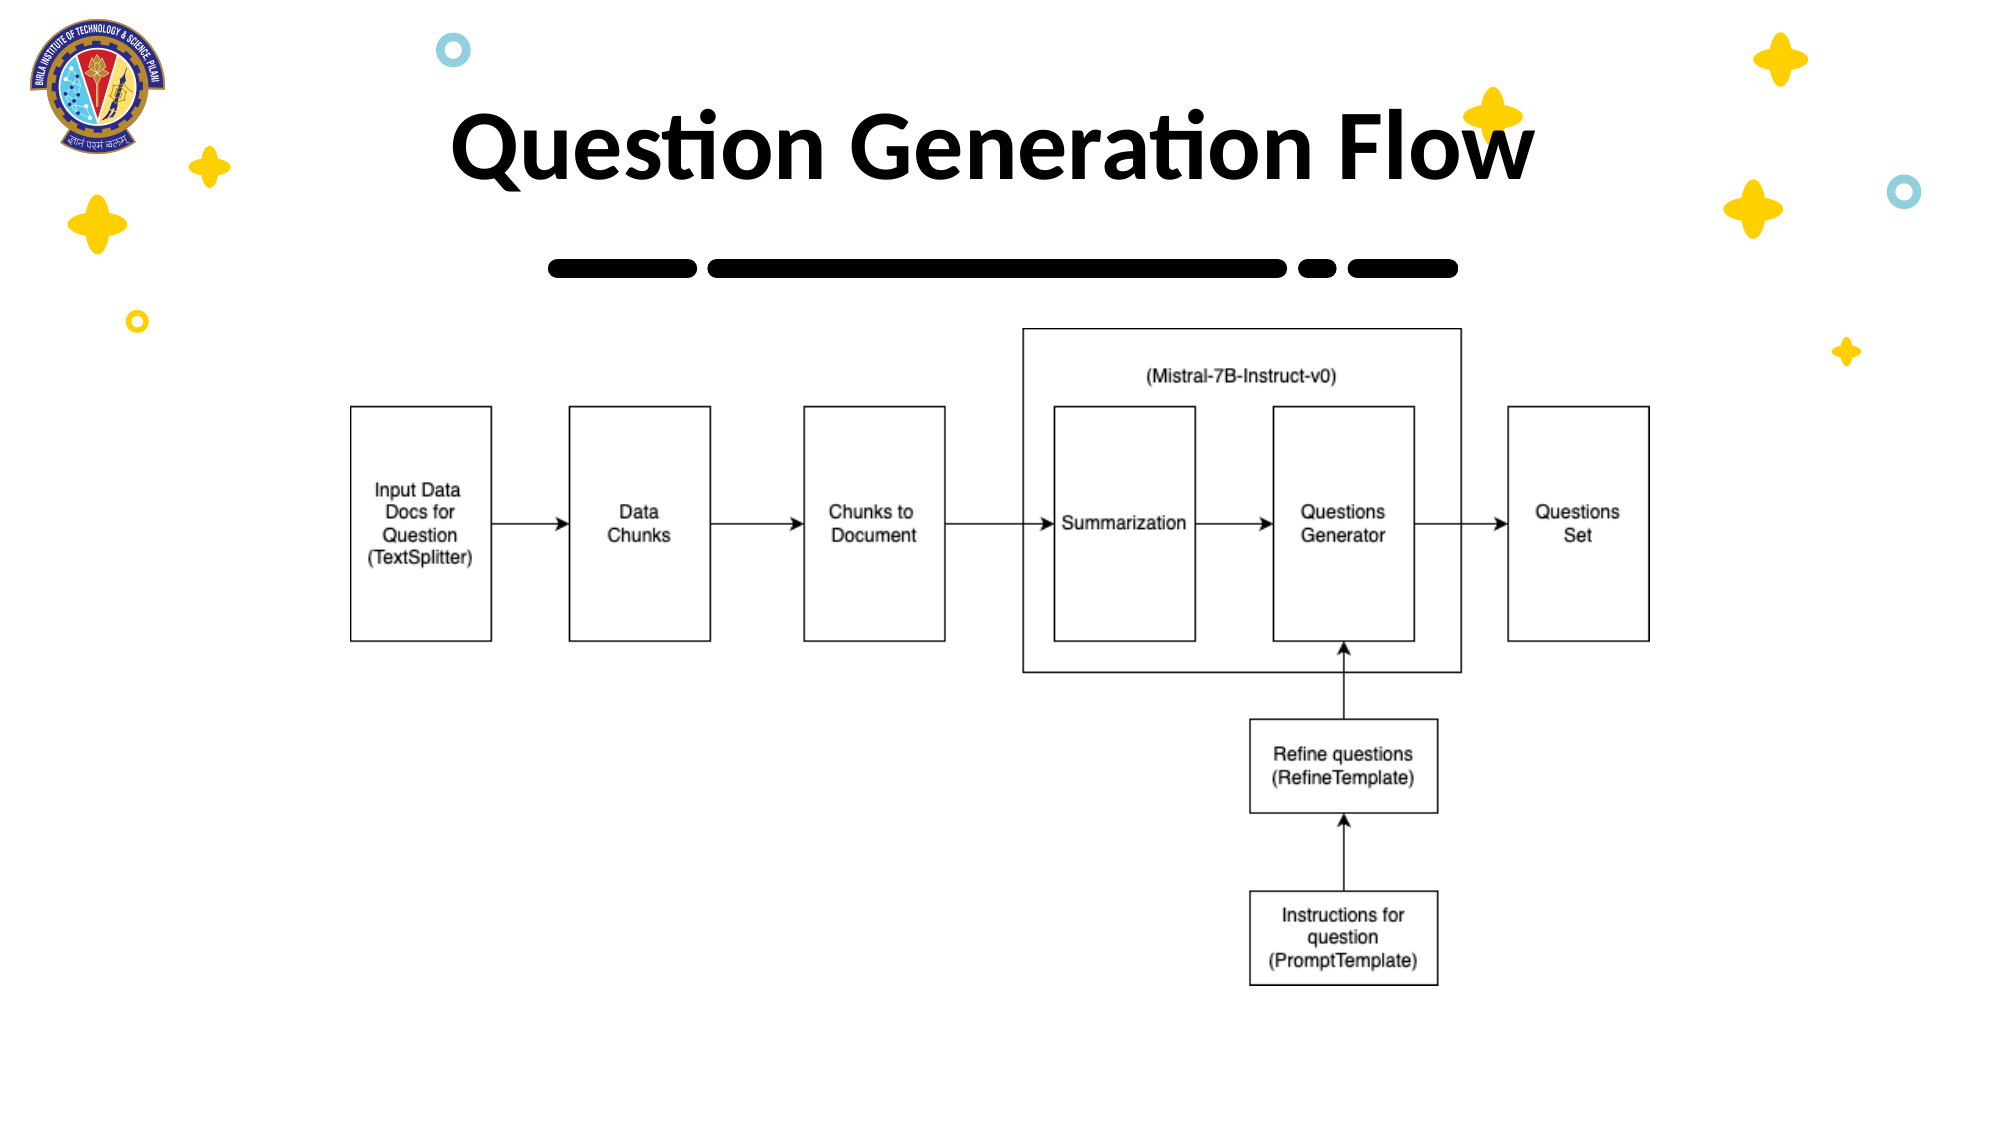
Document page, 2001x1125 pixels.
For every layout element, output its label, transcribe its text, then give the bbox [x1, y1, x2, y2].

text_box Question Generation Flow [548, 71, 1538, 207]
picture [30, 0, 1925, 986]
